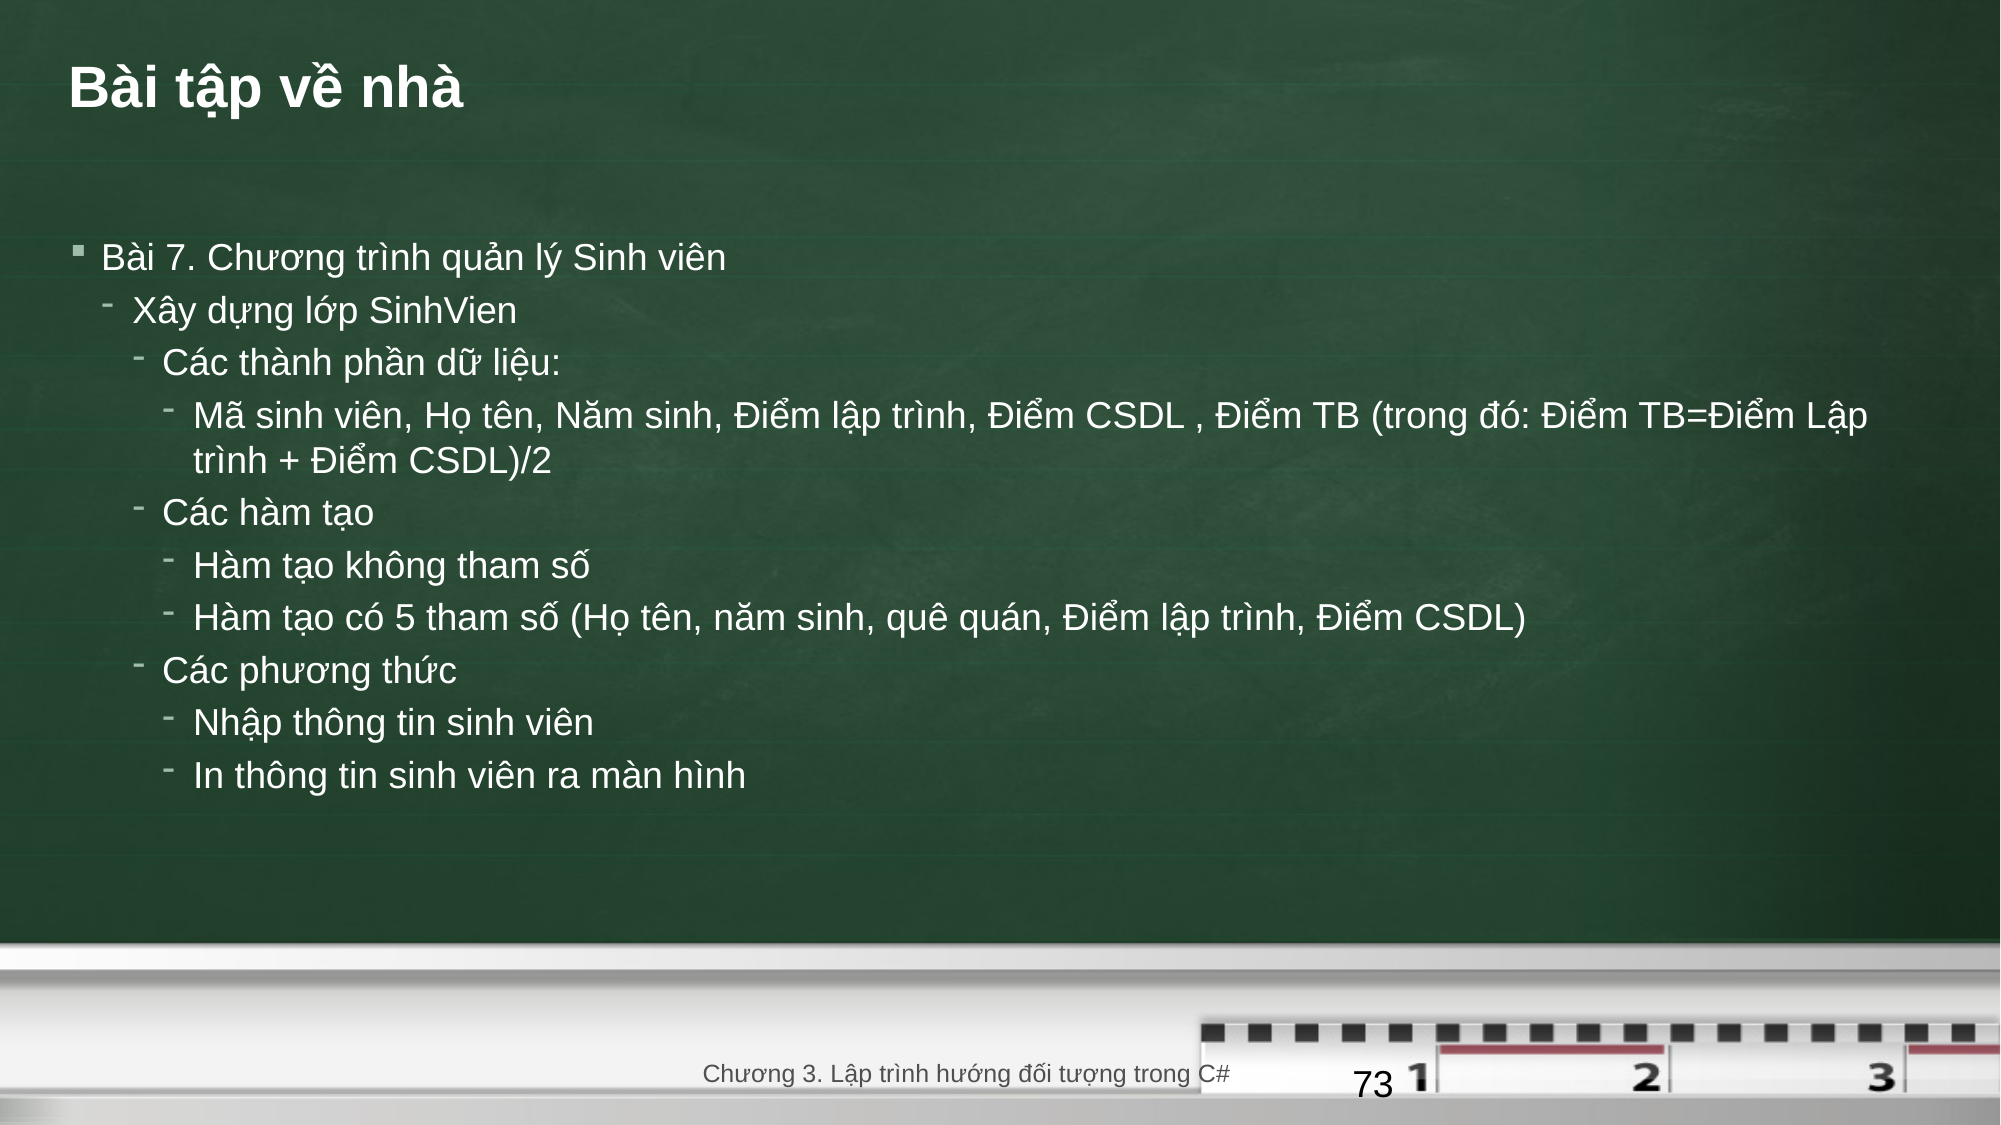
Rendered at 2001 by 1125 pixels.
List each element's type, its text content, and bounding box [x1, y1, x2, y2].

slide_number 73 [1337, 1052, 1663, 1105]
footer Chương 3. Lập trình hướng đối tượng trong C# [687, 1050, 1338, 1103]
list Bài 7. Chương trình quản lý Sinh viên Xây dựng lớp SinhVien Các thành phần dữ liệu: Mã sinh viên, Họ tên, Năm sinh, Điểm lập trình, Điểm CSDL , Điểm TB (trong đó: Điểm TB=Điểm Lập trình + Điểm CSDL)/2 Các hàm tạo Hàm tạo không tham số Hàm tạo có 5 tham số (Họ tên, năm sinh, quê quán, Điểm lập trình, Điểm CSDL) Các phương thức Nhập thông tin sinh viên In thông tin sinh viên ra màn hình [69, 225, 1935, 862]
picture [0, 0, 2001, 1125]
title Bài tập về nhà [68, 40, 1932, 140]
